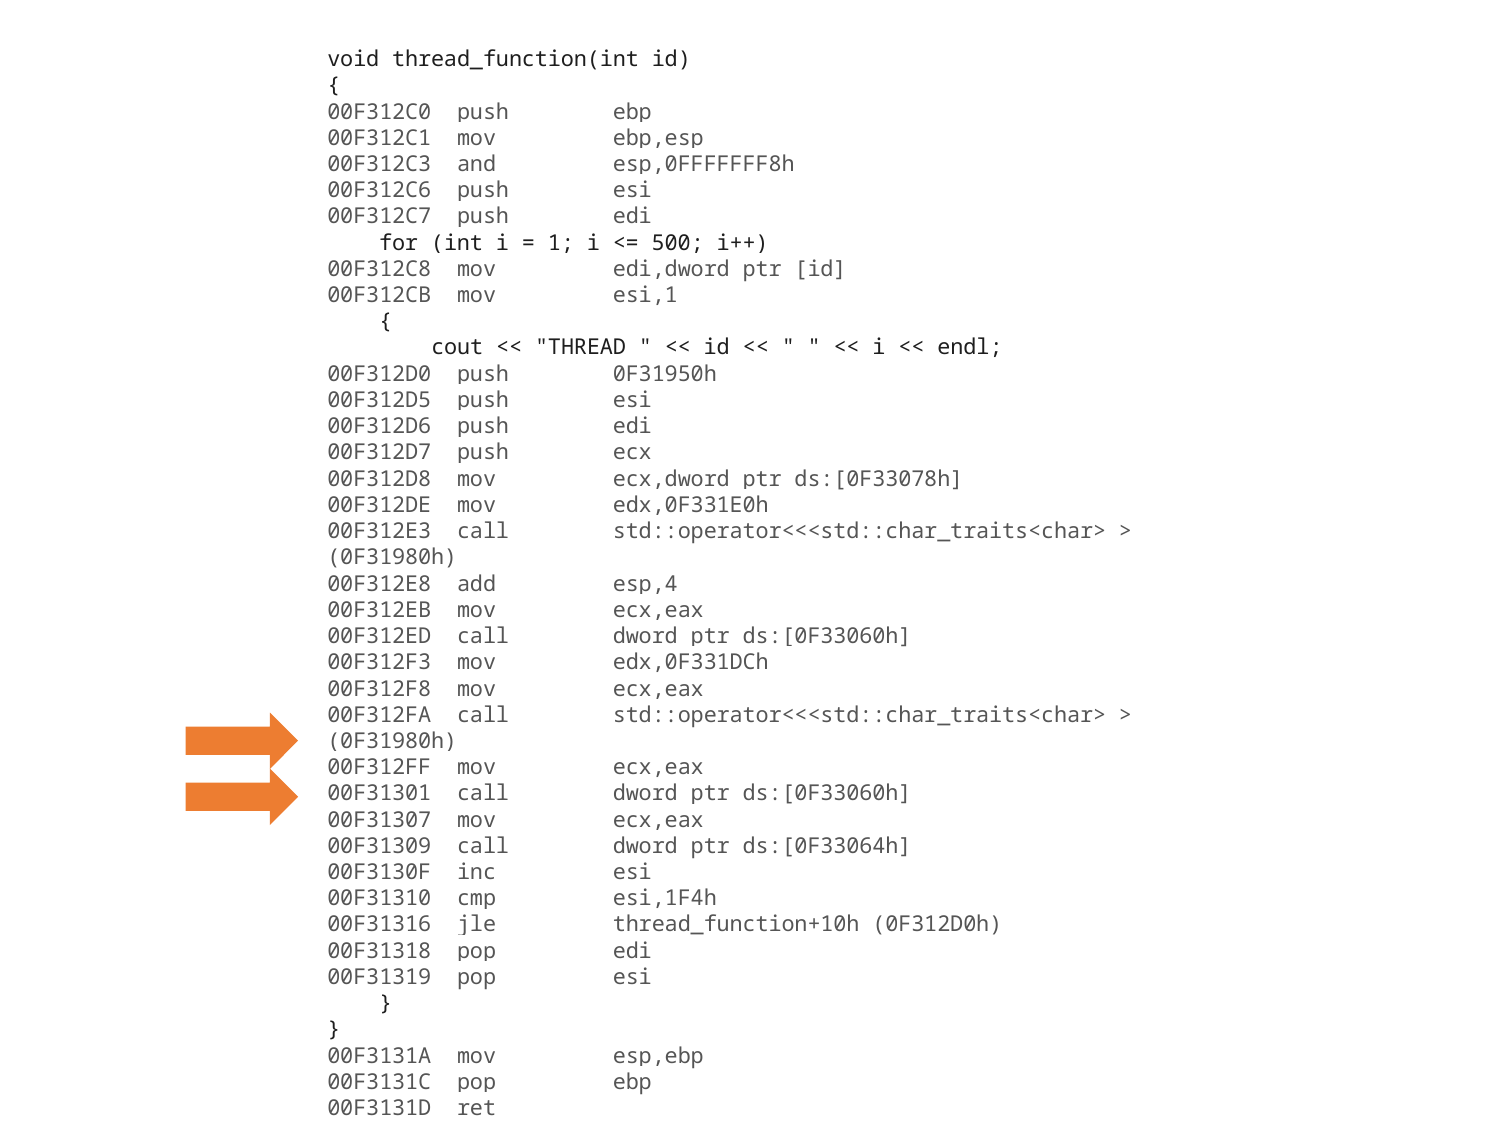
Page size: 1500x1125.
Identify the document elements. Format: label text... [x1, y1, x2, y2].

text_box [184, 710, 300, 769]
text_box void thread_function(int id) { 00F312C0 push ebp 00F312C1 mov ebp,esp 00F312C3 and esp,0FFFFFFF8h 00F312C6 push esi 00F312C7 push edi for (int i = 1; i <= 500; i++) 00F312C8 mov edi,dword ptr [id] 00F312CB mov esi,1 { cout << "THREAD " << id << " " << i << endl; 00F312D0 push 0F31950h 00F312D5 push esi 00F312D6 push edi 00F312D7 push ecx 00F312D8 mov ecx,dword ptr ds:[0F33078h] 00F312DE mov edx,0F331E0h 00F312E3 call std::operator<<<std::char_traits<char> > (0F31980h) 00F312E8 add esp,4 00F312EB mov ecx,eax 00F312ED call dword ptr ds:[0F33060h] 00F312F3 mov edx,0F331DCh 00F312F8 mov ecx,eax 00F312FA call std::operator<<<std::char_traits<char> > (0F31980h) 00F312FF mov ecx,eax 00F31301 call dword ptr ds:[0F33060h] 00F31307 mov ecx,eax 00F31309 call dword ptr ds:[0F33064h] 00F3130F inc esi 00F31310 cmp esi,1F4h 00F31316 jle thread_function+10h (0F312D0h) 00F31318 pop edi 00F31319 pop esi } } 00F3131A mov esp,ebp 00F3131C pop ebp 00F3131D ret [312, 37, 1288, 1125]
text_box [184, 766, 300, 828]
